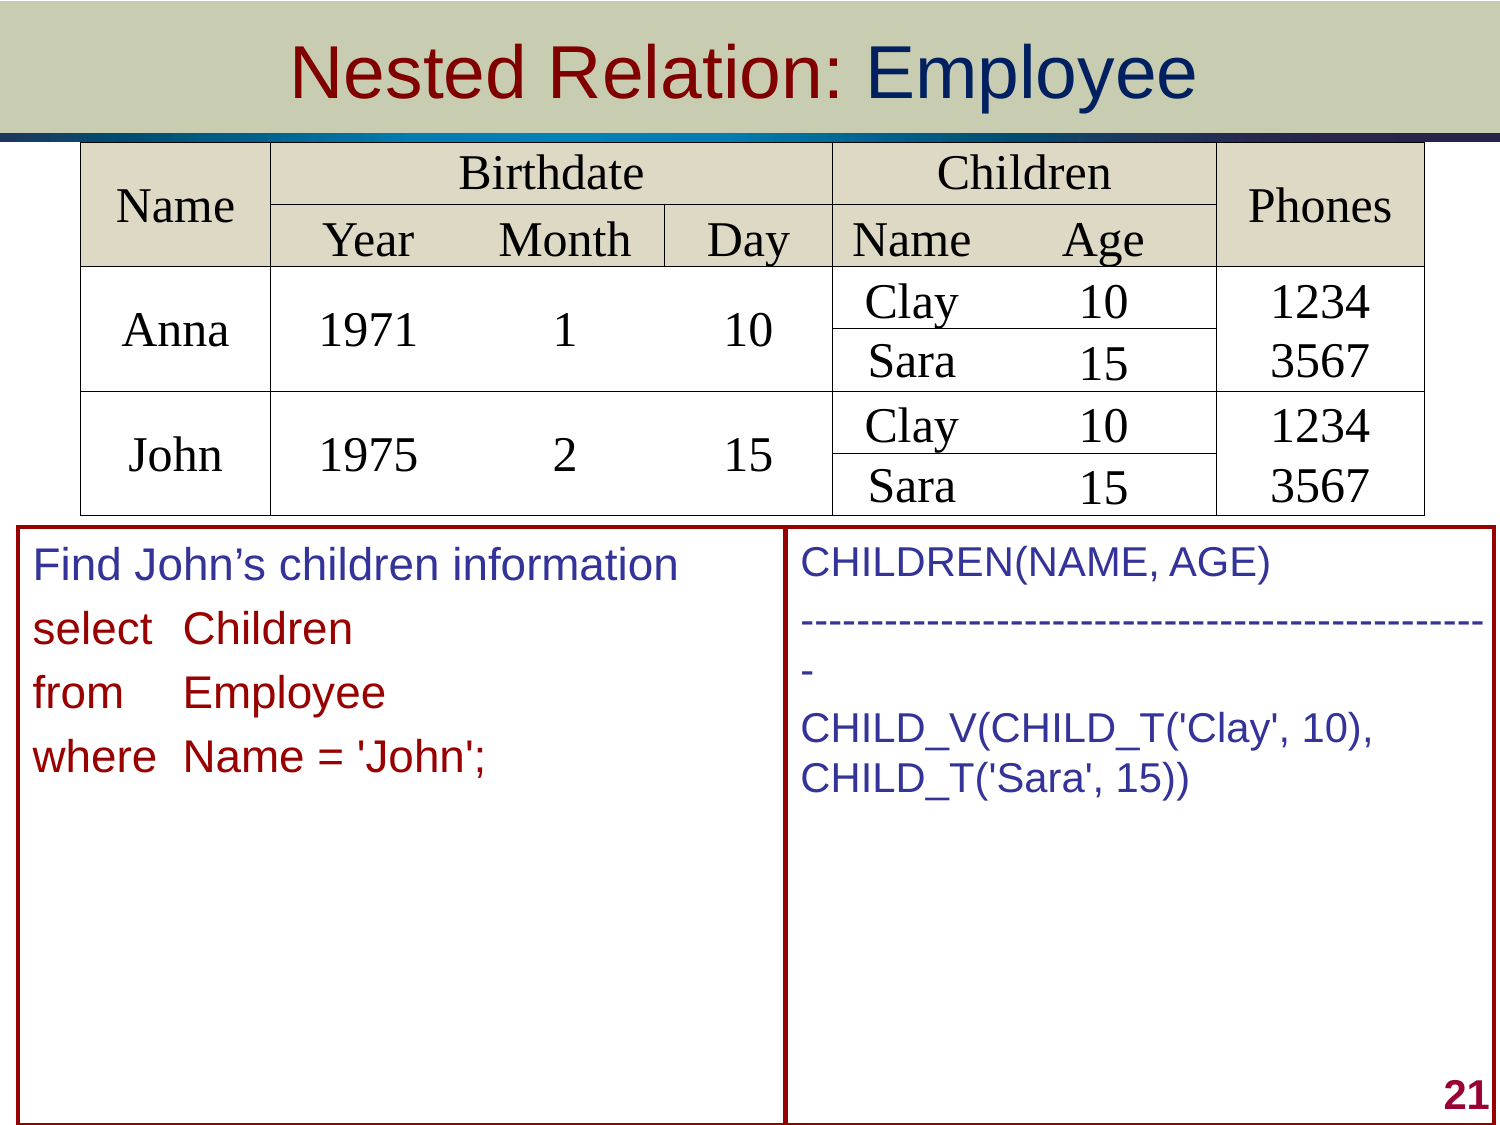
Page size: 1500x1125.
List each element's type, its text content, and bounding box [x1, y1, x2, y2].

table_cell 1234 [1217, 267, 1424, 329]
table_cell Anna [81, 267, 270, 391]
picture [0, 133, 99, 142]
table_header Name [81, 143, 270, 266]
table_cell Age [991, 205, 1216, 266]
title Nested Relation: Employee [0, 6, 1495, 130]
table_cell 1 [466, 267, 664, 391]
text_box Find John’s children information select Children from Employee where Name = 'John'; [17, 527, 785, 1125]
table_cell Sara [833, 329, 991, 391]
table_cell 1234 [1217, 392, 1424, 453]
table_cell Clay [833, 267, 991, 328]
table_cell 15 [991, 454, 1216, 515]
table_cell Sara [833, 454, 991, 515]
table_cell Clay [833, 392, 991, 453]
table_cell 3567 [1217, 329, 1424, 391]
table_cell 10 [991, 392, 1216, 453]
slide_number 21 [1495, 1049, 1500, 1125]
picture [1045, 133, 1500, 142]
table_cell 3567 [1217, 453, 1424, 515]
table_cell John [81, 392, 270, 515]
table_cell 1971 [271, 267, 466, 391]
table_header Children [833, 143, 1216, 204]
table_cell 10 [664, 267, 832, 391]
table_cell 1975 [271, 392, 466, 515]
table_cell Year [271, 205, 466, 266]
table_header Birthdate [271, 143, 832, 204]
text_box CHILDREN(NAME, AGE) -------------------------------------------------- CHILD_V(CHILD_T('Clay', 10), CHILD_T('Sara', 15)) [785, 527, 1495, 1125]
table_cell 2 [466, 392, 664, 515]
table_cell Month [466, 205, 664, 266]
table_cell Day [665, 205, 832, 266]
table_cell 15 [991, 329, 1216, 391]
table_cell 15 [664, 392, 832, 515]
table_header Phones [1217, 143, 1424, 266]
table_cell 10 [991, 267, 1216, 328]
table_cell Name [833, 205, 991, 266]
